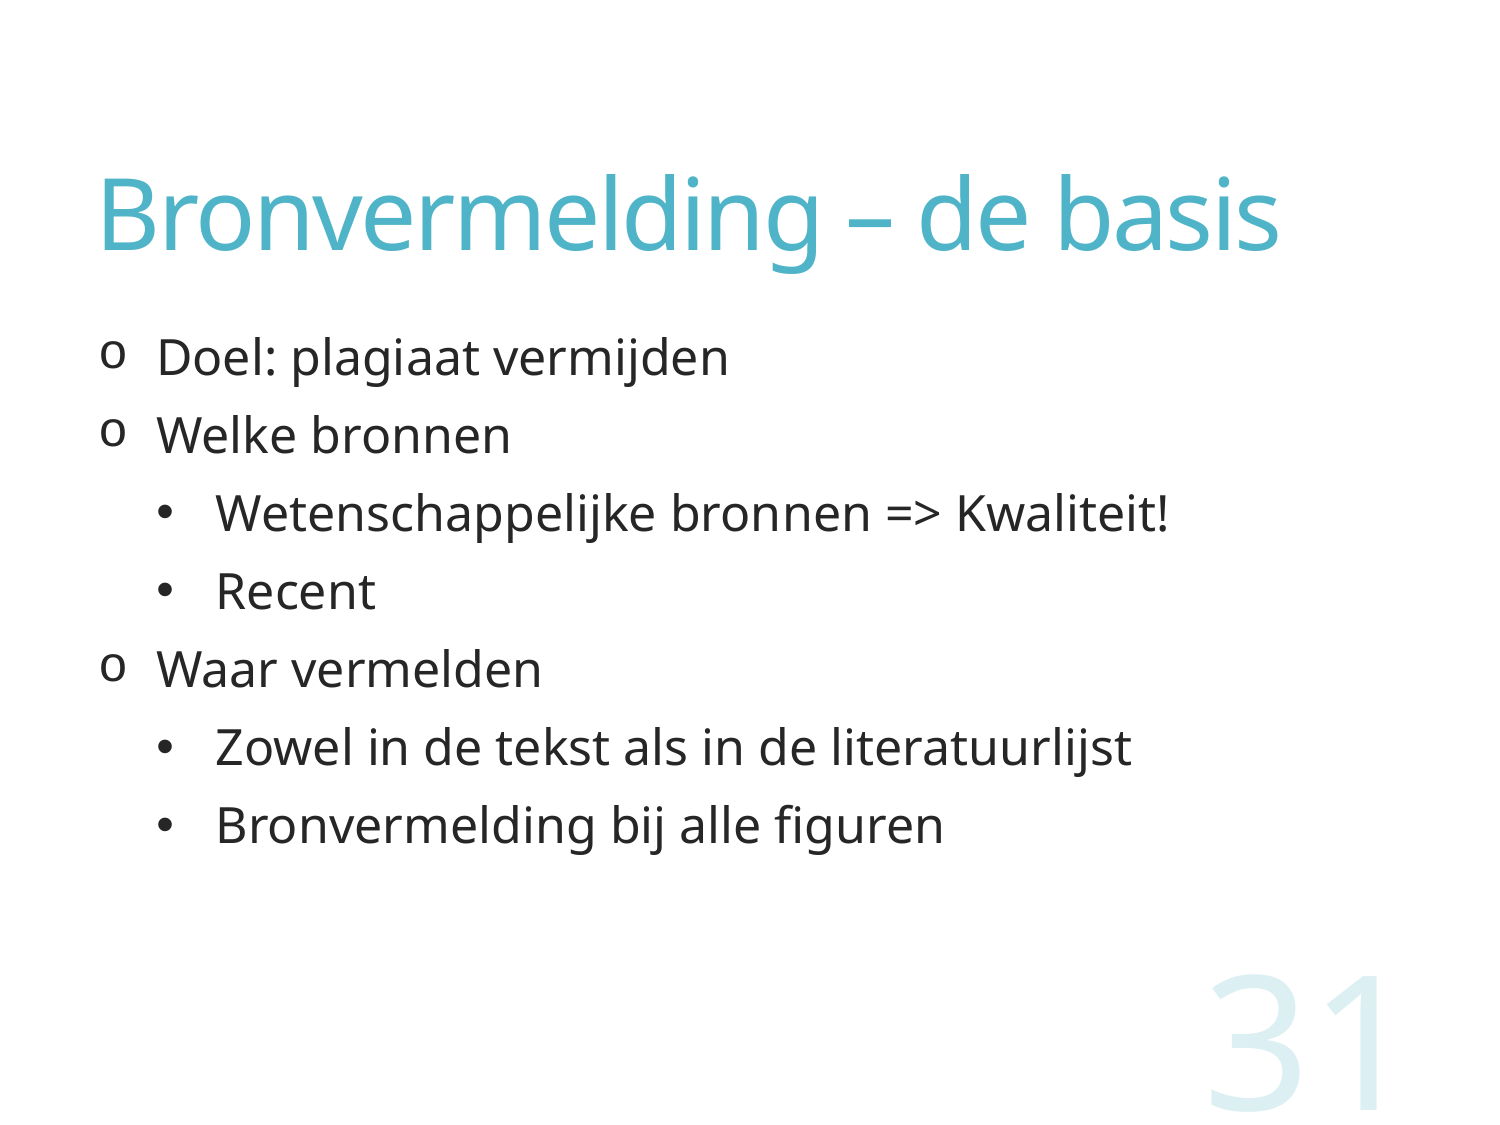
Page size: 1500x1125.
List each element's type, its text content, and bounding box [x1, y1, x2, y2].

list Doel: plagiaat vermijden Welke bronnen Wetenschappelijke bronnen => Kwaliteit! Recent Waar vermelden Zowel in de tekst als in de literatuurlijst Bronvermelding bij alle figuren [83, 326, 1407, 945]
slide_number 31 [1073, 956, 1433, 1125]
title Bronvermelding – de basis [80, 81, 1407, 354]
